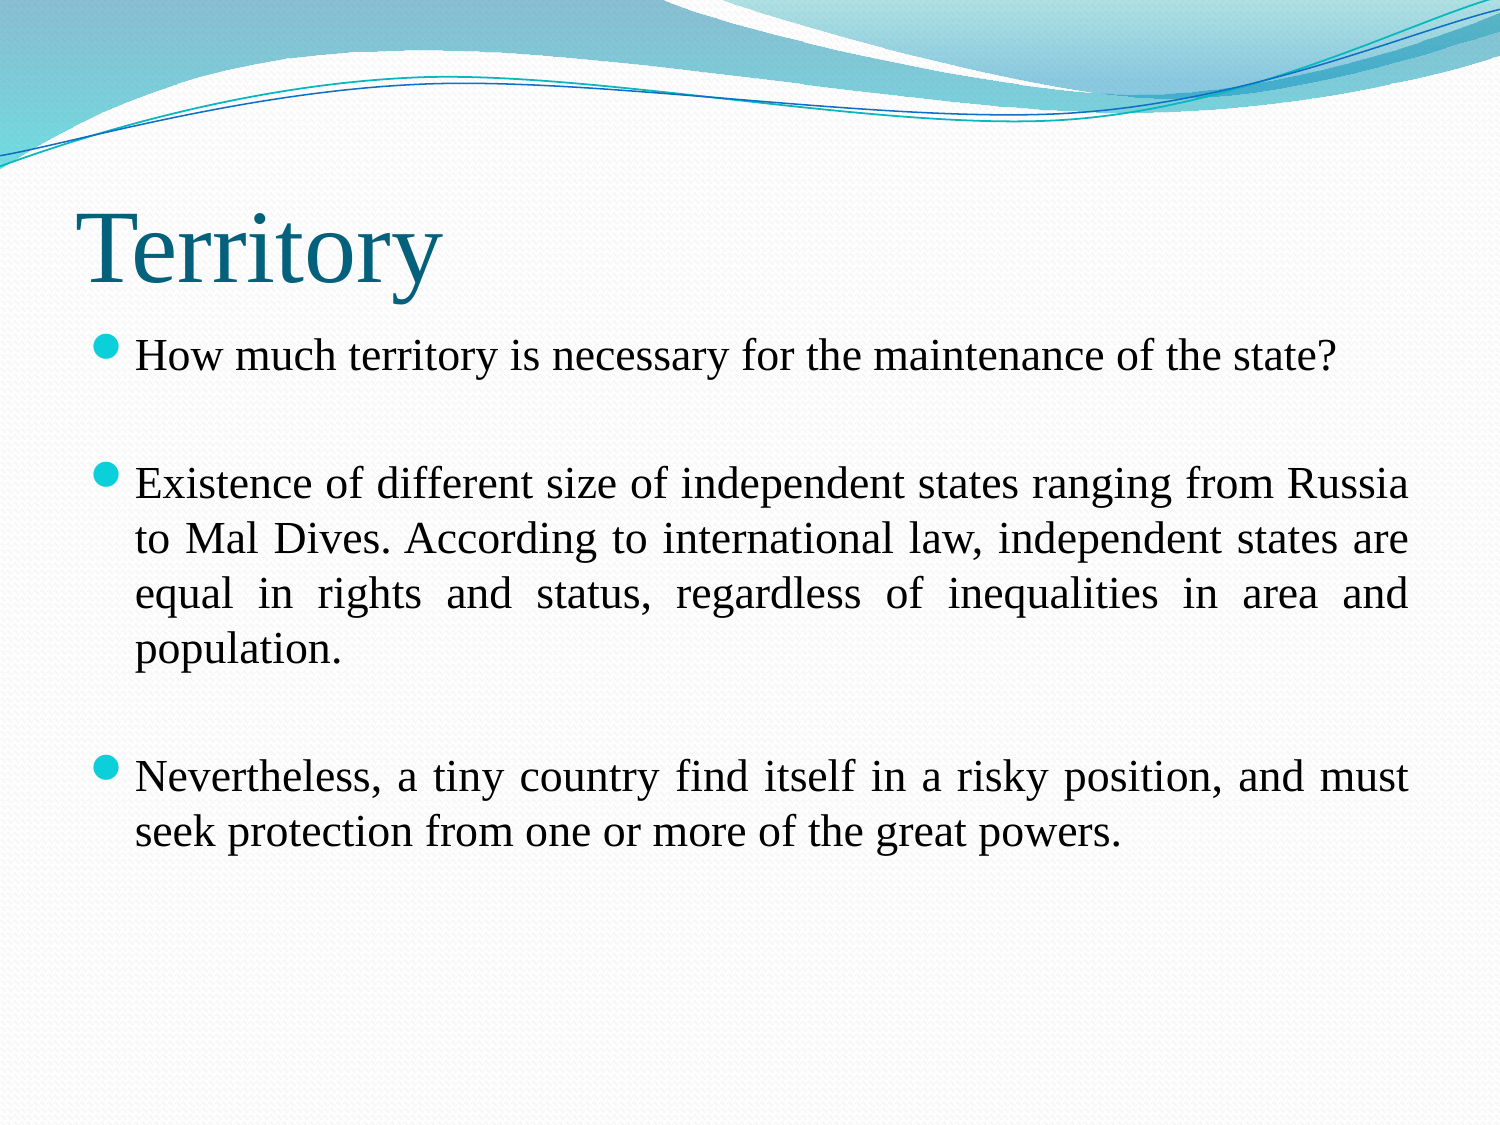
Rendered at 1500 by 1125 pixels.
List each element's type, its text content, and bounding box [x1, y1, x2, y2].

title Territory [75, 115, 1425, 303]
list How much territory is necessary for the maintenance of the state? Existence of different size of independent states ranging from Russia to Mal Dives. According to international law, independent states are equal in rights and status, regardless of inequalities in area and population. Nevertheless, a tiny country find itself in a risky position, and must seek protection from one or more of the great powers. [75, 317, 1425, 1038]
